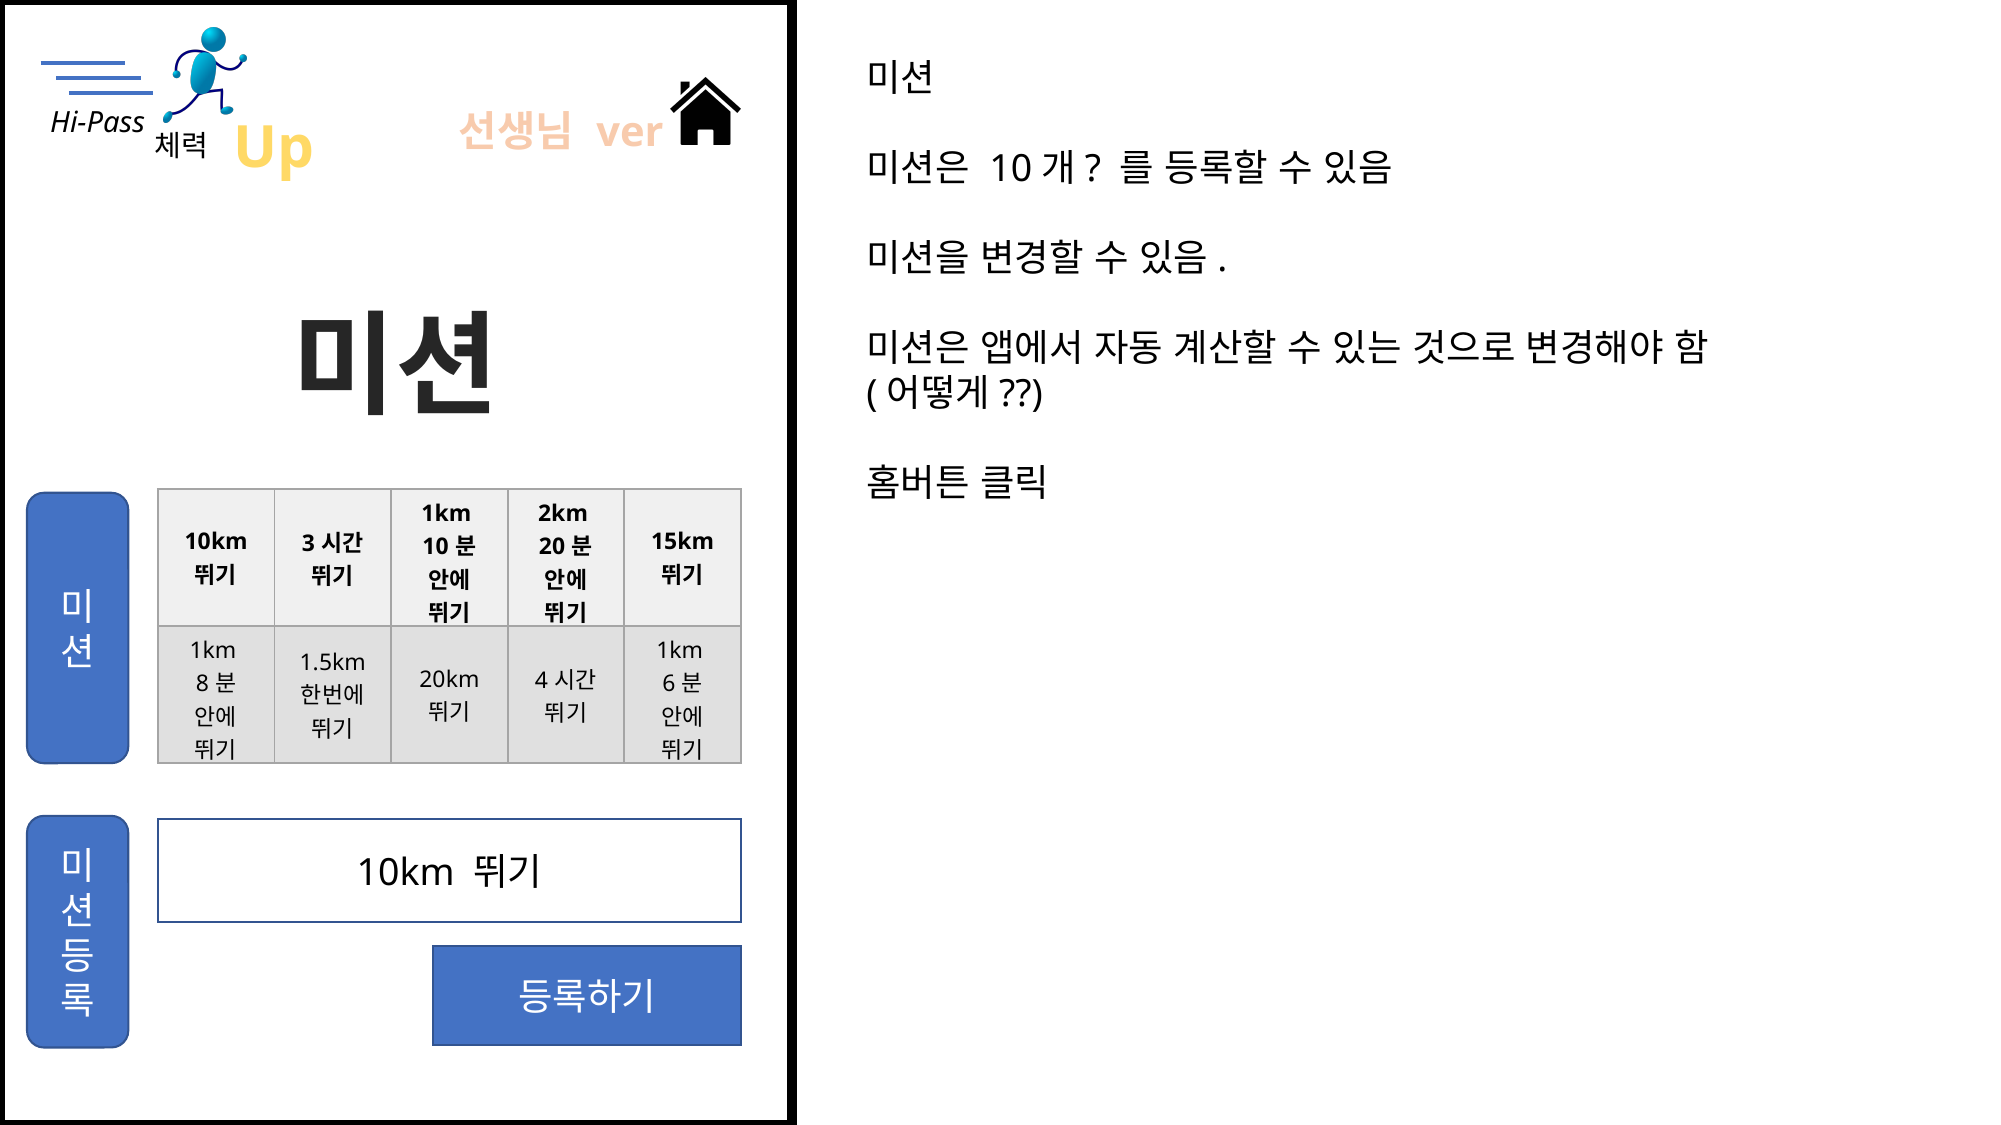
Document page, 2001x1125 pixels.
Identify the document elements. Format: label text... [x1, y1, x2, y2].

text_box 미션 [277, 285, 515, 436]
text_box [35, 27, 331, 188]
table_header 2km 20분 안에 뛰기 [509, 490, 623, 625]
text_box 등록하기 [432, 945, 742, 1046]
text_box 미션 미션은 10개? 를 등록할 수 있음 미션을 변경할 수 있음. 미션은 앱에서 자동 계산할 수 있는 것으로 변경해야 함 (어떻게??) 홈버튼 클릭 [851, 47, 1889, 512]
table_cell 1.5km 한번에 뛰기 [275, 627, 390, 762]
table_cell 1km 6분 안에 뛰기 [625, 627, 740, 762]
table_cell 20km 뛰기 [392, 627, 507, 762]
text_box 10km 뛰기 [157, 818, 742, 923]
table_cell 1km 8분 안에 뛰기 [159, 627, 274, 762]
text_box [0, 0, 793, 1125]
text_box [433, 77, 741, 164]
text_box 미션 [25, 491, 130, 765]
table_header 1km 10분 안에 뛰기 [392, 490, 507, 625]
table_header 15km 뛰기 [625, 490, 740, 625]
table_cell 4시간 뛰기 [509, 627, 623, 762]
table_header 10km 뛰기 [159, 490, 274, 625]
table_header 3시간 뛰기 [275, 490, 390, 625]
text_box 미션 등록 [25, 814, 130, 1049]
